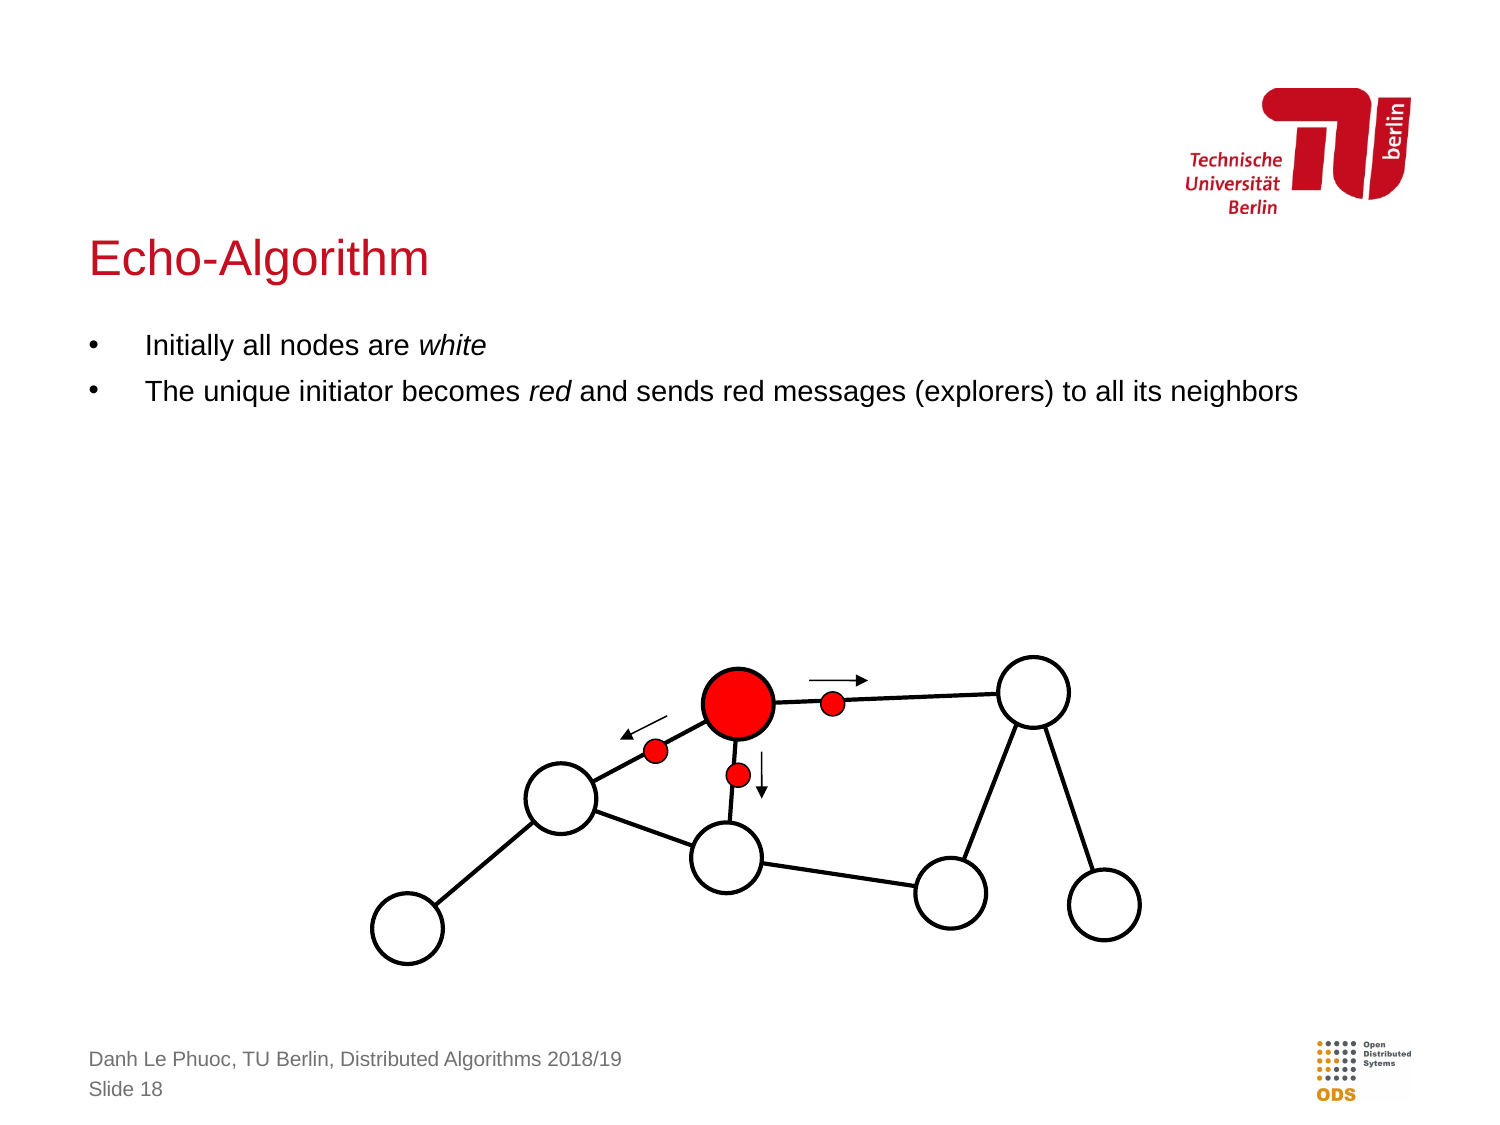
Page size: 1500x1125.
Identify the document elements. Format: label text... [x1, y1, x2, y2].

text_box [726, 763, 751, 788]
text_box [915, 857, 987, 929]
text_box [1069, 869, 1140, 941]
text_box [998, 657, 1069, 728]
title Echo-Algorithm [88, 222, 1411, 286]
list Initially all nodes are white The unique initiator becomes red and sends red messages (explorers) to all its neighbors [88, 315, 1411, 983]
text_box [809, 674, 869, 687]
picture [1317, 1041, 1411, 1101]
text_box [755, 751, 768, 799]
text_box [643, 739, 668, 764]
text_box [691, 822, 762, 894]
text_box [620, 715, 668, 740]
text_box [525, 763, 597, 835]
text_box [372, 893, 443, 965]
footer Danh Le Phuoc, TU Berlin, Distributed Algorithms 2018/19 [88, 1045, 1176, 1071]
text_box [820, 691, 845, 716]
picture [1186, 88, 1411, 214]
slide_number Slide 18 [88, 1075, 1176, 1101]
text_box [702, 668, 774, 740]
